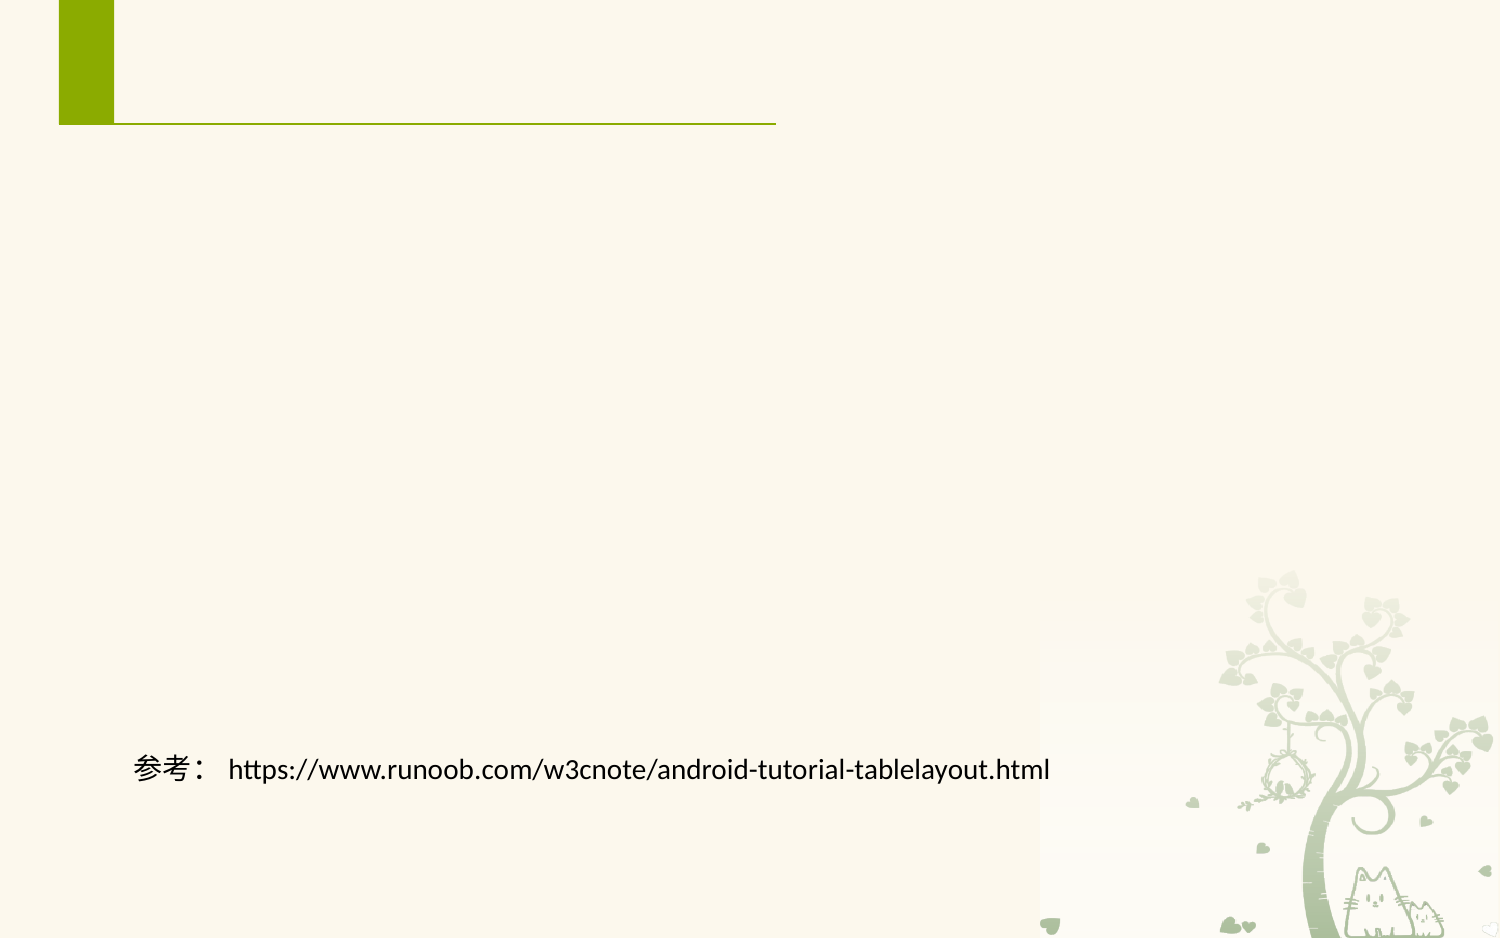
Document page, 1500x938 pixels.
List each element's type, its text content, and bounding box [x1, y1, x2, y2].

text_box 参考：https://www.runoob.com/w3cnote/android-tutorial-tablelayout.html [118, 743, 1218, 793]
